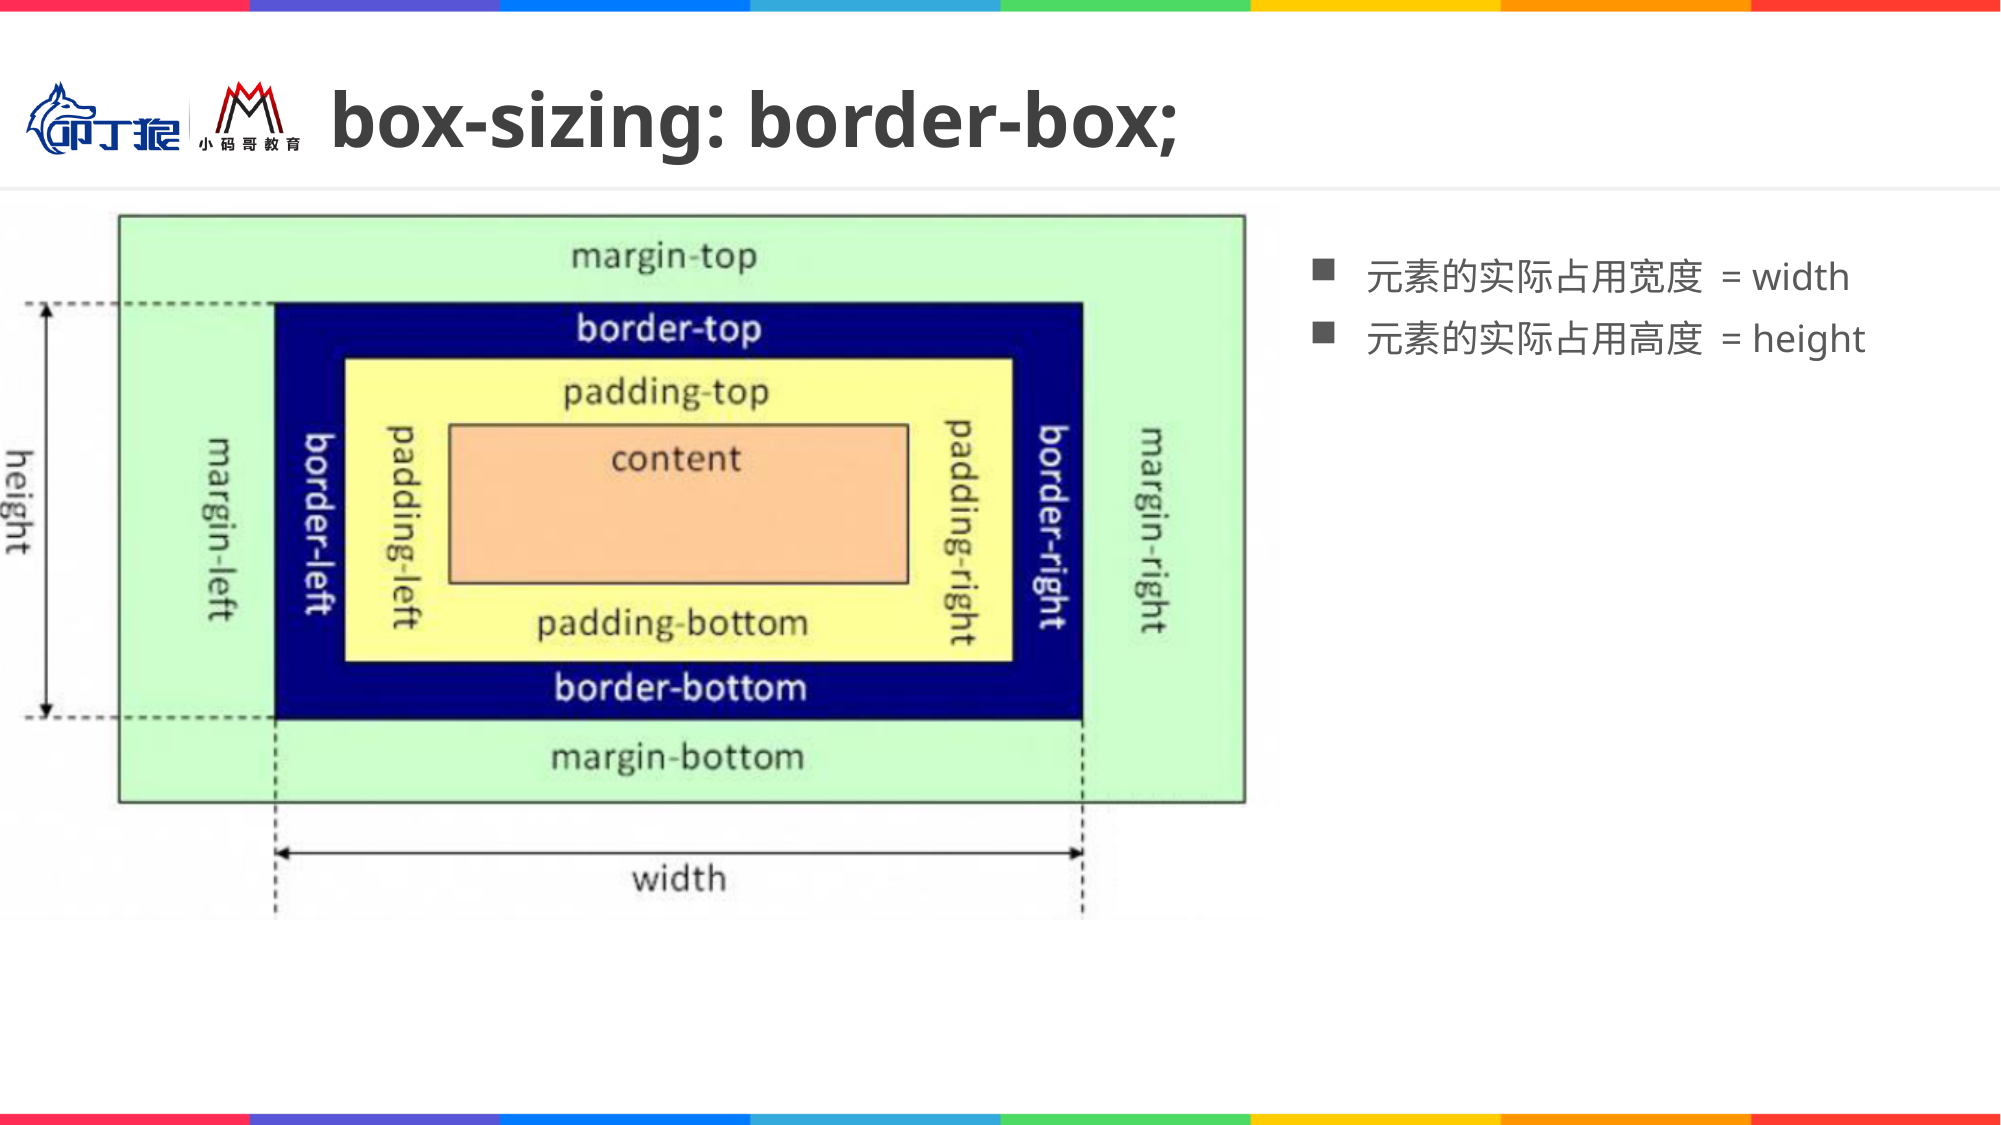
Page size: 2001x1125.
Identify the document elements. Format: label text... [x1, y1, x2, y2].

picture [0, 0, 2001, 1125]
text_box 元素的实际占用宽度 = width 元素的实际占用高度 = height [1294, 227, 1898, 376]
title box-sizing: border-box; [314, 64, 1968, 182]
